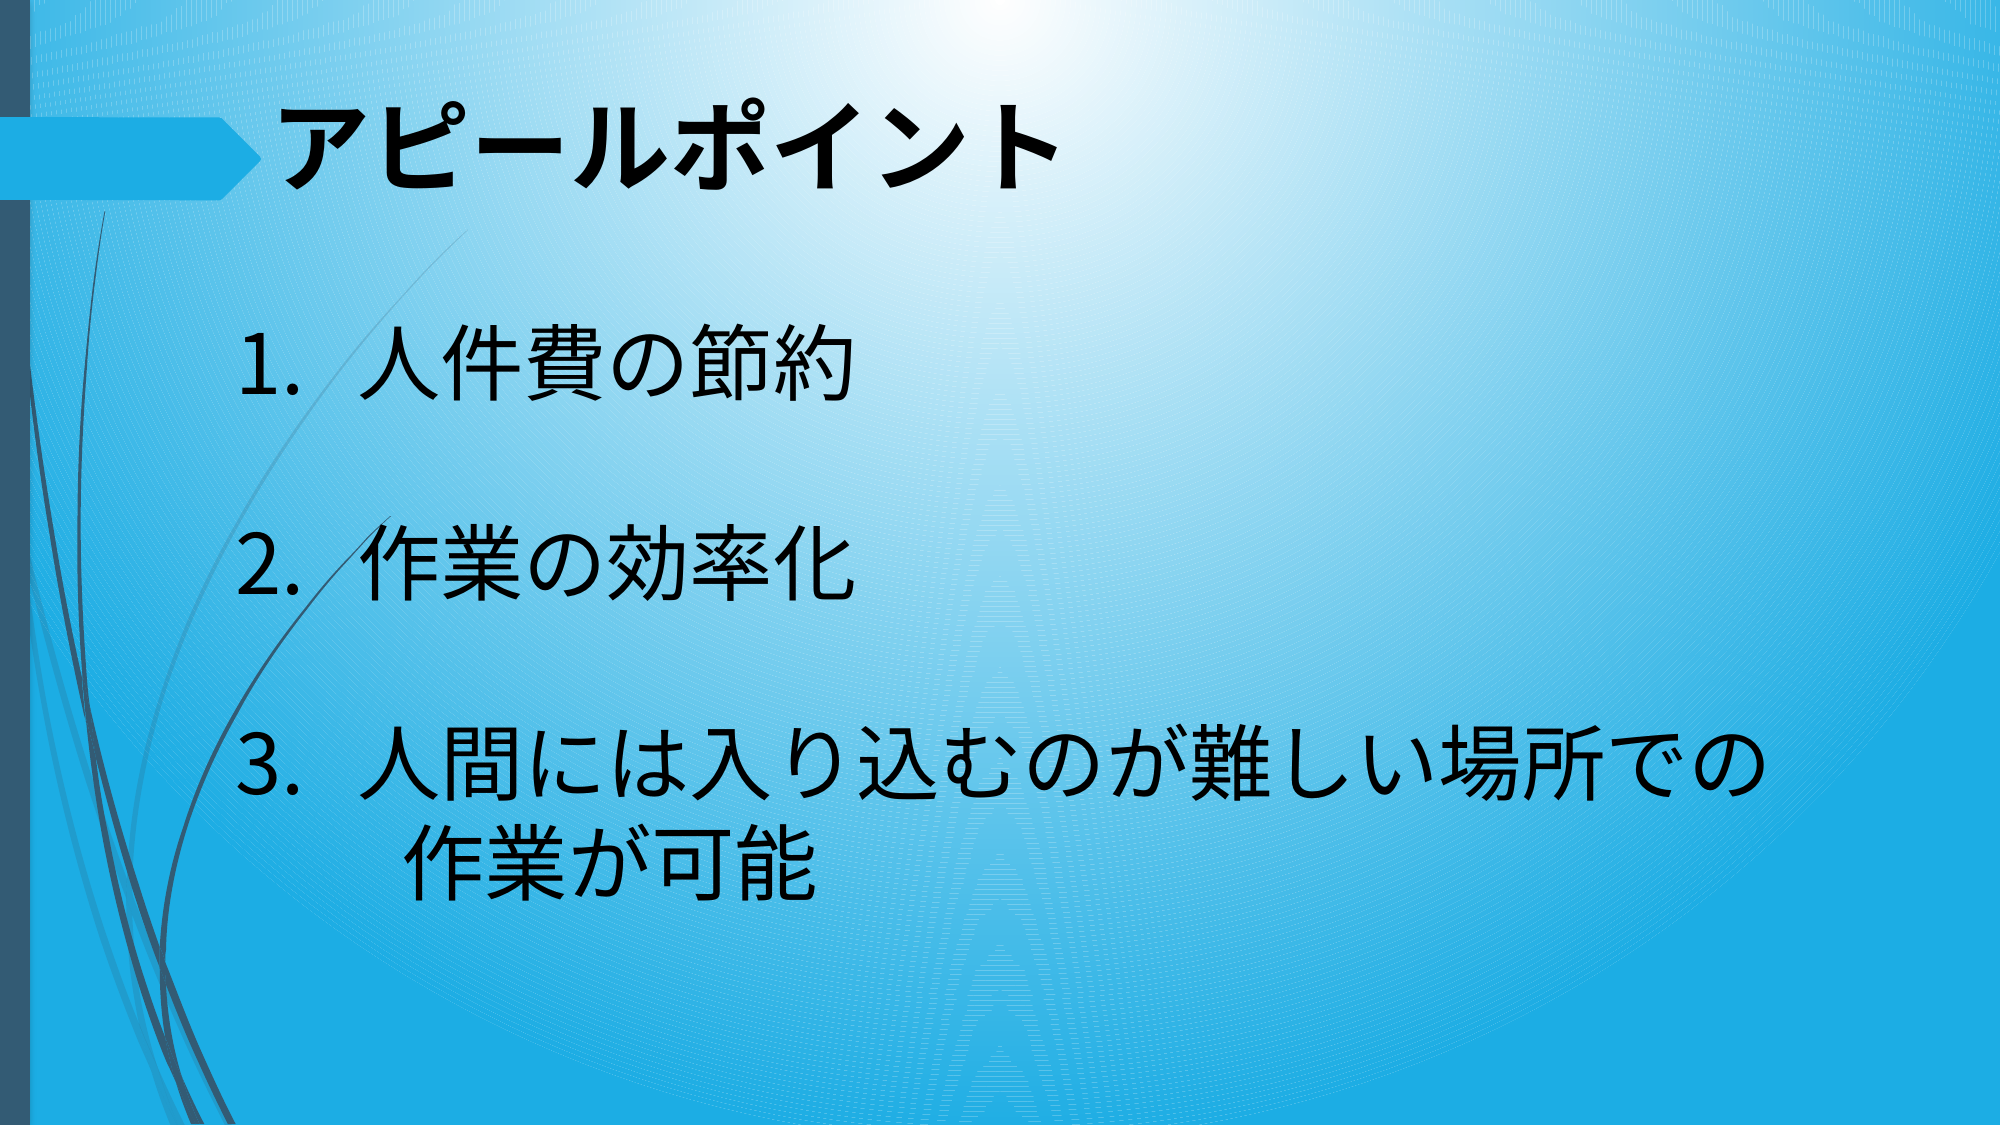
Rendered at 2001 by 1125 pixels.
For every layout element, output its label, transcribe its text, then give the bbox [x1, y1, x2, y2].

text_box [329, 243, 1899, 421]
text_box アピールポイント [255, 77, 1381, 212]
text_box 人件費の節約 作業の効率化 人間には入り込むのが難しい場所での 作業が可能 [220, 303, 1844, 919]
